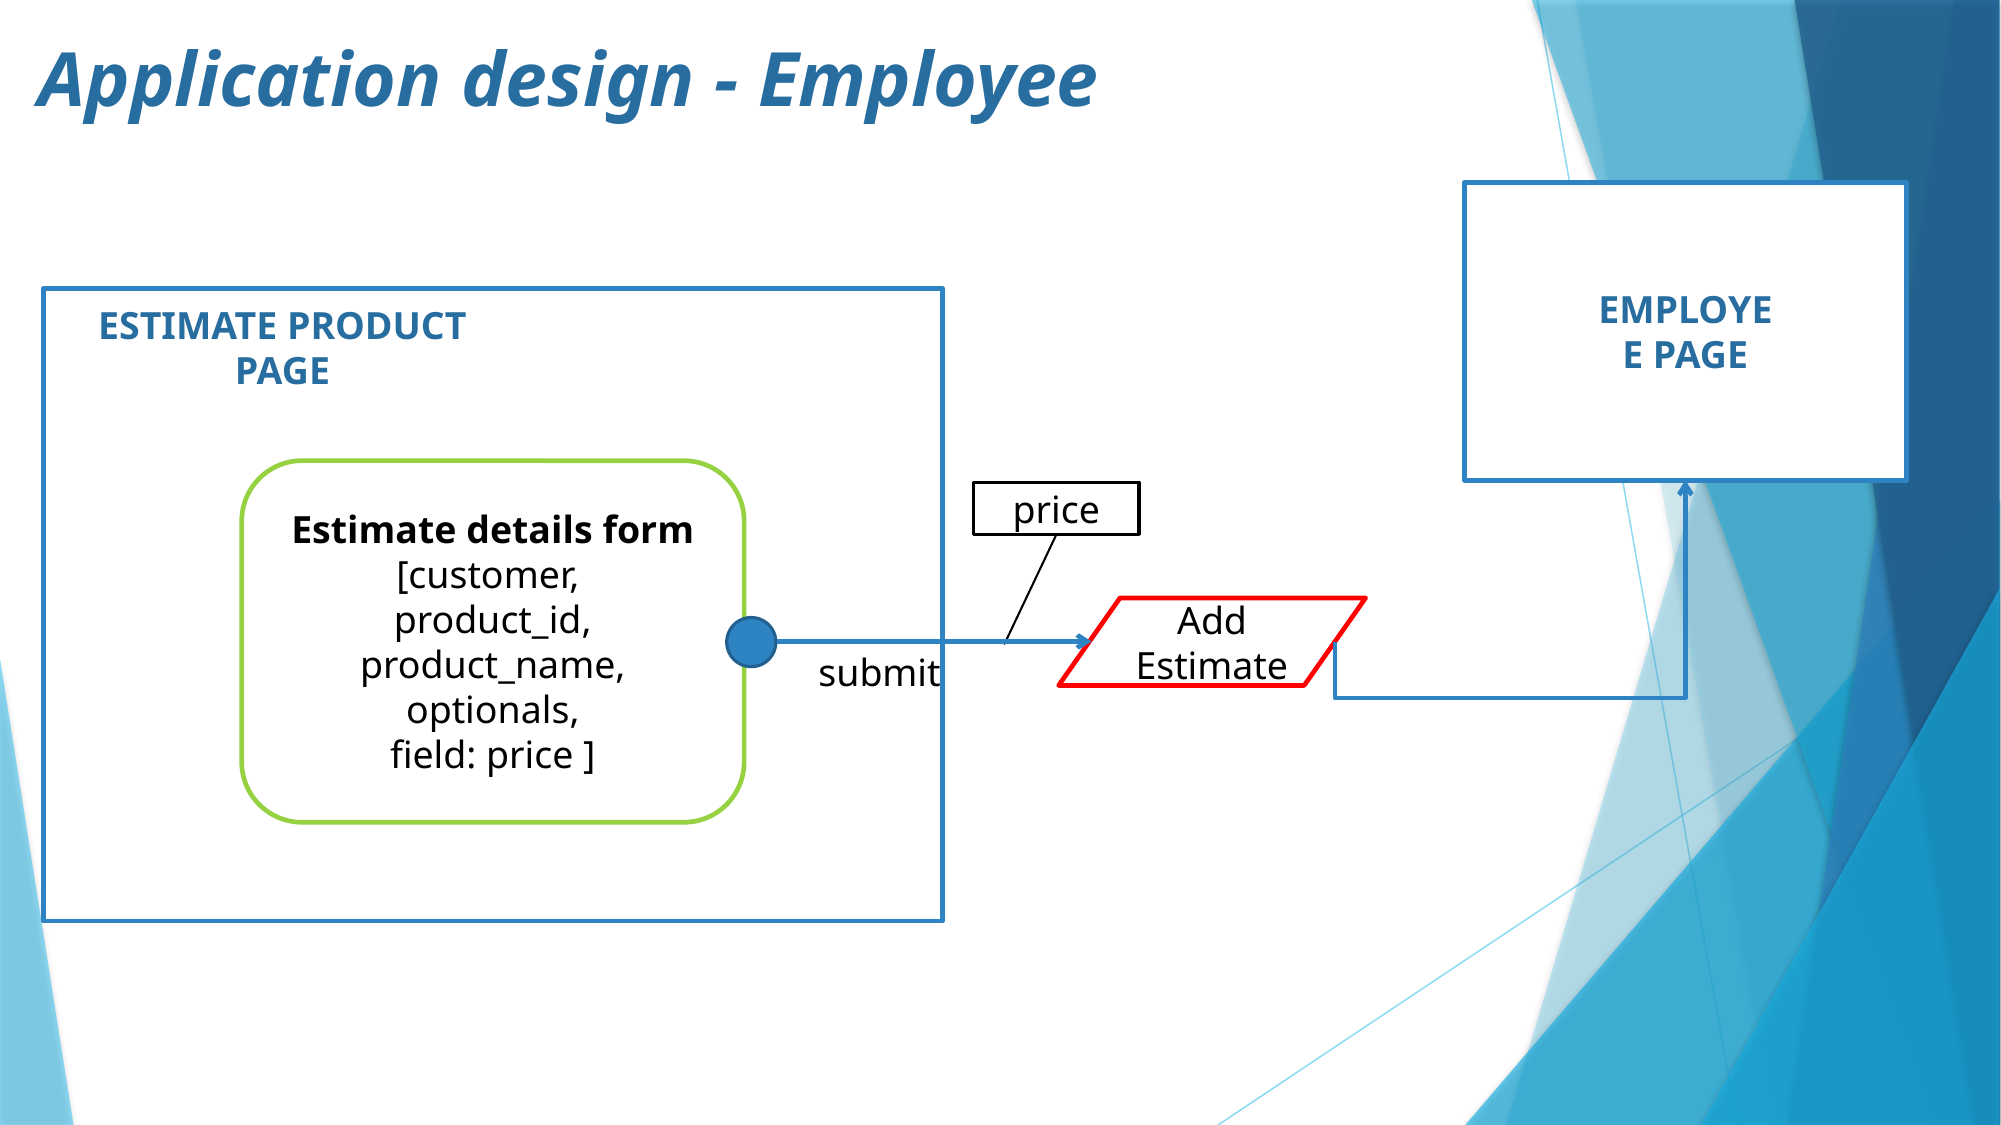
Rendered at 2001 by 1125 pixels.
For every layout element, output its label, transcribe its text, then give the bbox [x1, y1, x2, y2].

title Application design - Employee [23, 23, 1139, 135]
text_box Add Estimate [1058, 597, 1331, 686]
text_box [725, 615, 778, 669]
text_box EMPLOYEE PAGE [1573, 278, 1798, 383]
text_box ESTIMATE PRODUCT PAGE [43, 294, 522, 445]
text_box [1334, 479, 1686, 643]
text_box [1463, 181, 1908, 482]
text_box submit [803, 652, 956, 702]
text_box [1003, 533, 1057, 640]
text_box Estimate details form [customer, product_id, product_name, optionals, field: price ] [241, 460, 745, 823]
text_box price [972, 481, 1141, 536]
text_box [43, 288, 943, 921]
